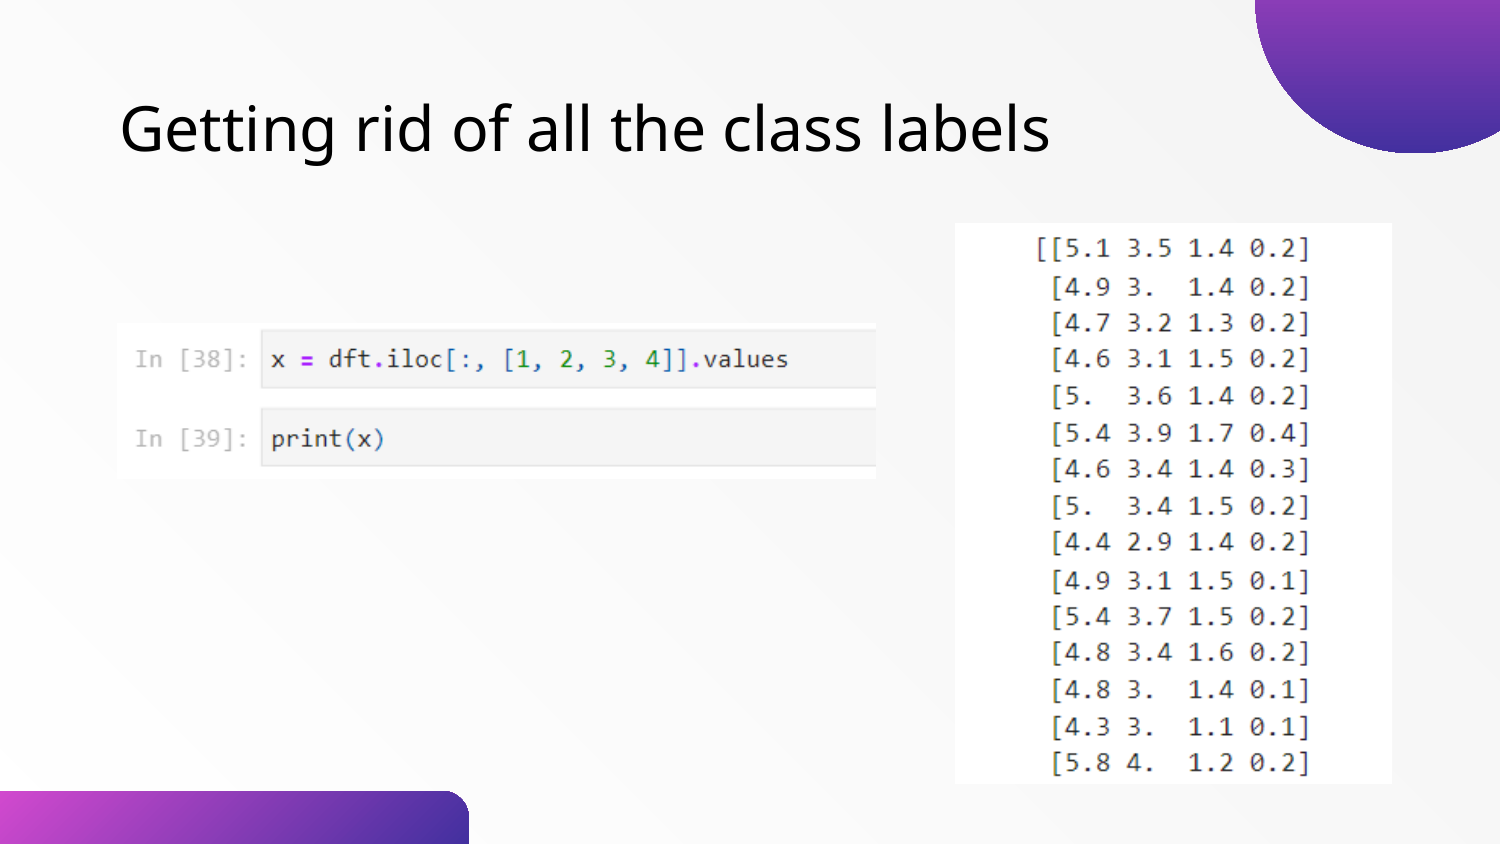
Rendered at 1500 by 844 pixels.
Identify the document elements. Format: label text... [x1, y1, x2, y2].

title Getting rid of all the class labels [104, 73, 1371, 180]
text_box [1255, 0, 1500, 154]
picture [116, 323, 877, 479]
picture [954, 223, 1393, 785]
